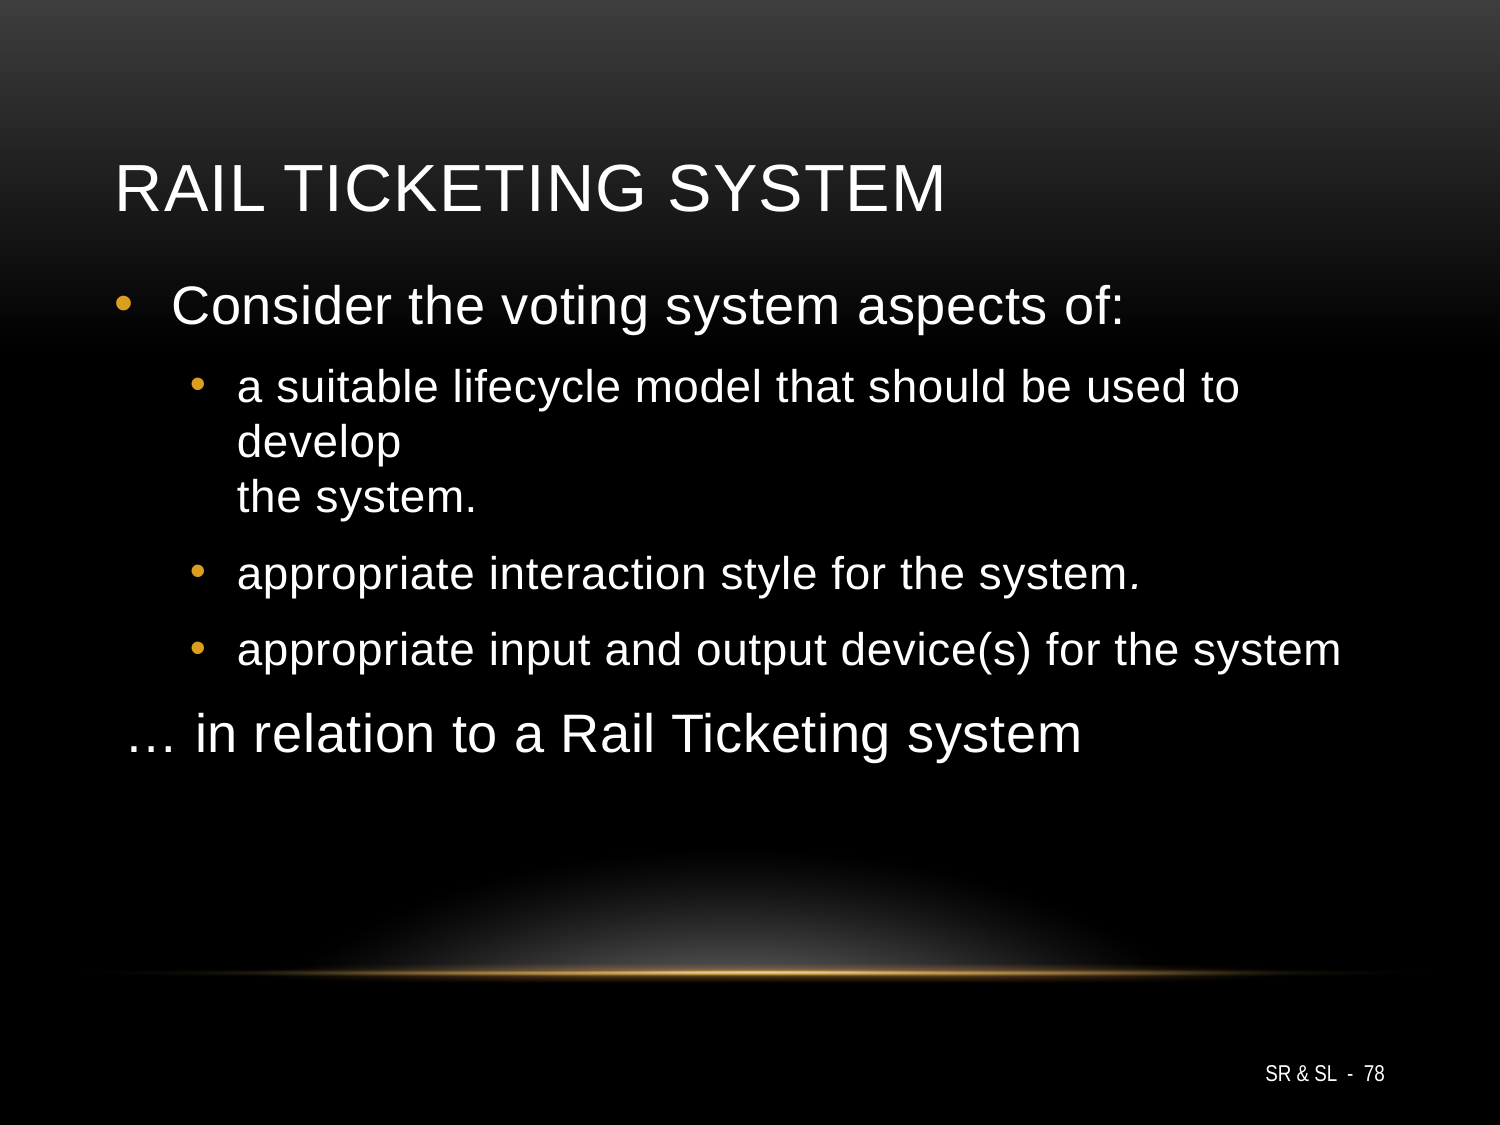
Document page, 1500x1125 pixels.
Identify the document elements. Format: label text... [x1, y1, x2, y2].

title Rail Ticketing System [99, 45, 1400, 233]
list Consider the voting system aspects of: a suitable lifecycle model that should be used to develop the system. appropriate interaction style for the system. appropriate input and output device(s) for the system … in relation to a Rail Ticketing system [99, 262, 1400, 1000]
slide_number SR & SL - 78 [1237, 1042, 1400, 1103]
picture [0, 0, 1500, 1125]
